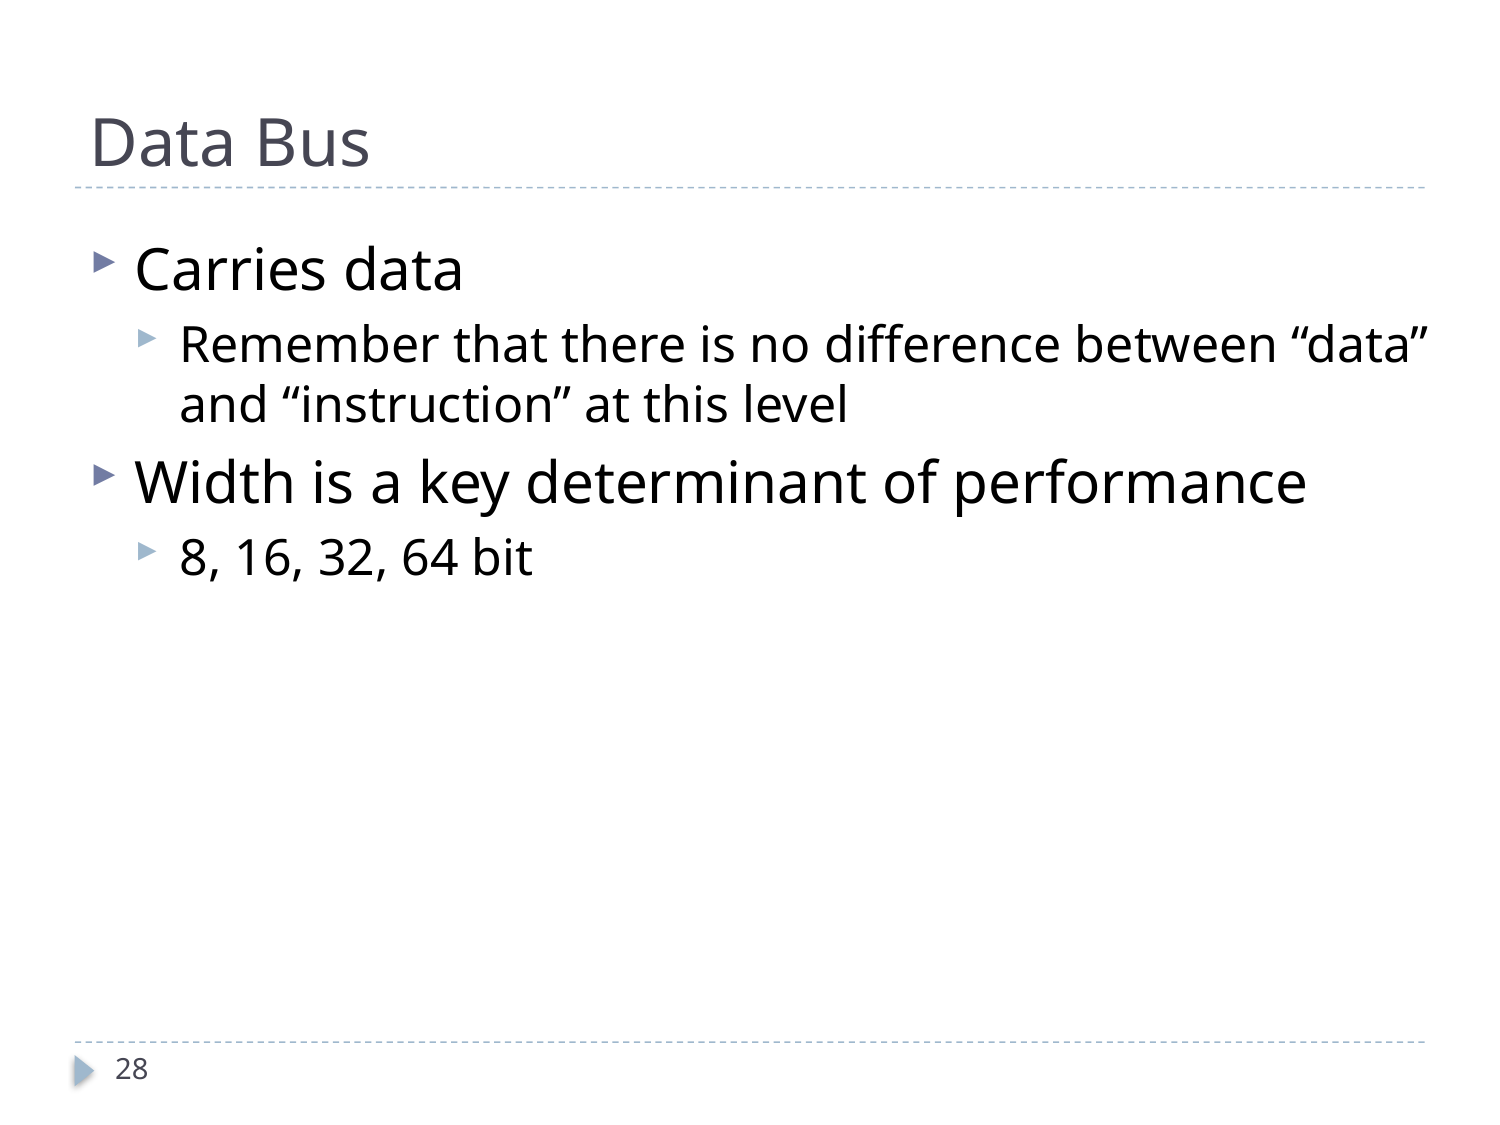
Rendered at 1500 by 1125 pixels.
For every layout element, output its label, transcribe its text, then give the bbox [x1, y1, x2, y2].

text_box 24 [100, 1042, 426, 1103]
text_box Carries data Remember that there is no difference between “data” and “instruction” at this level Width is a key determinant of performance 8, 16, 32, 64 bit [75, 224, 1445, 975]
text_box Data Bus [74, 24, 1425, 188]
